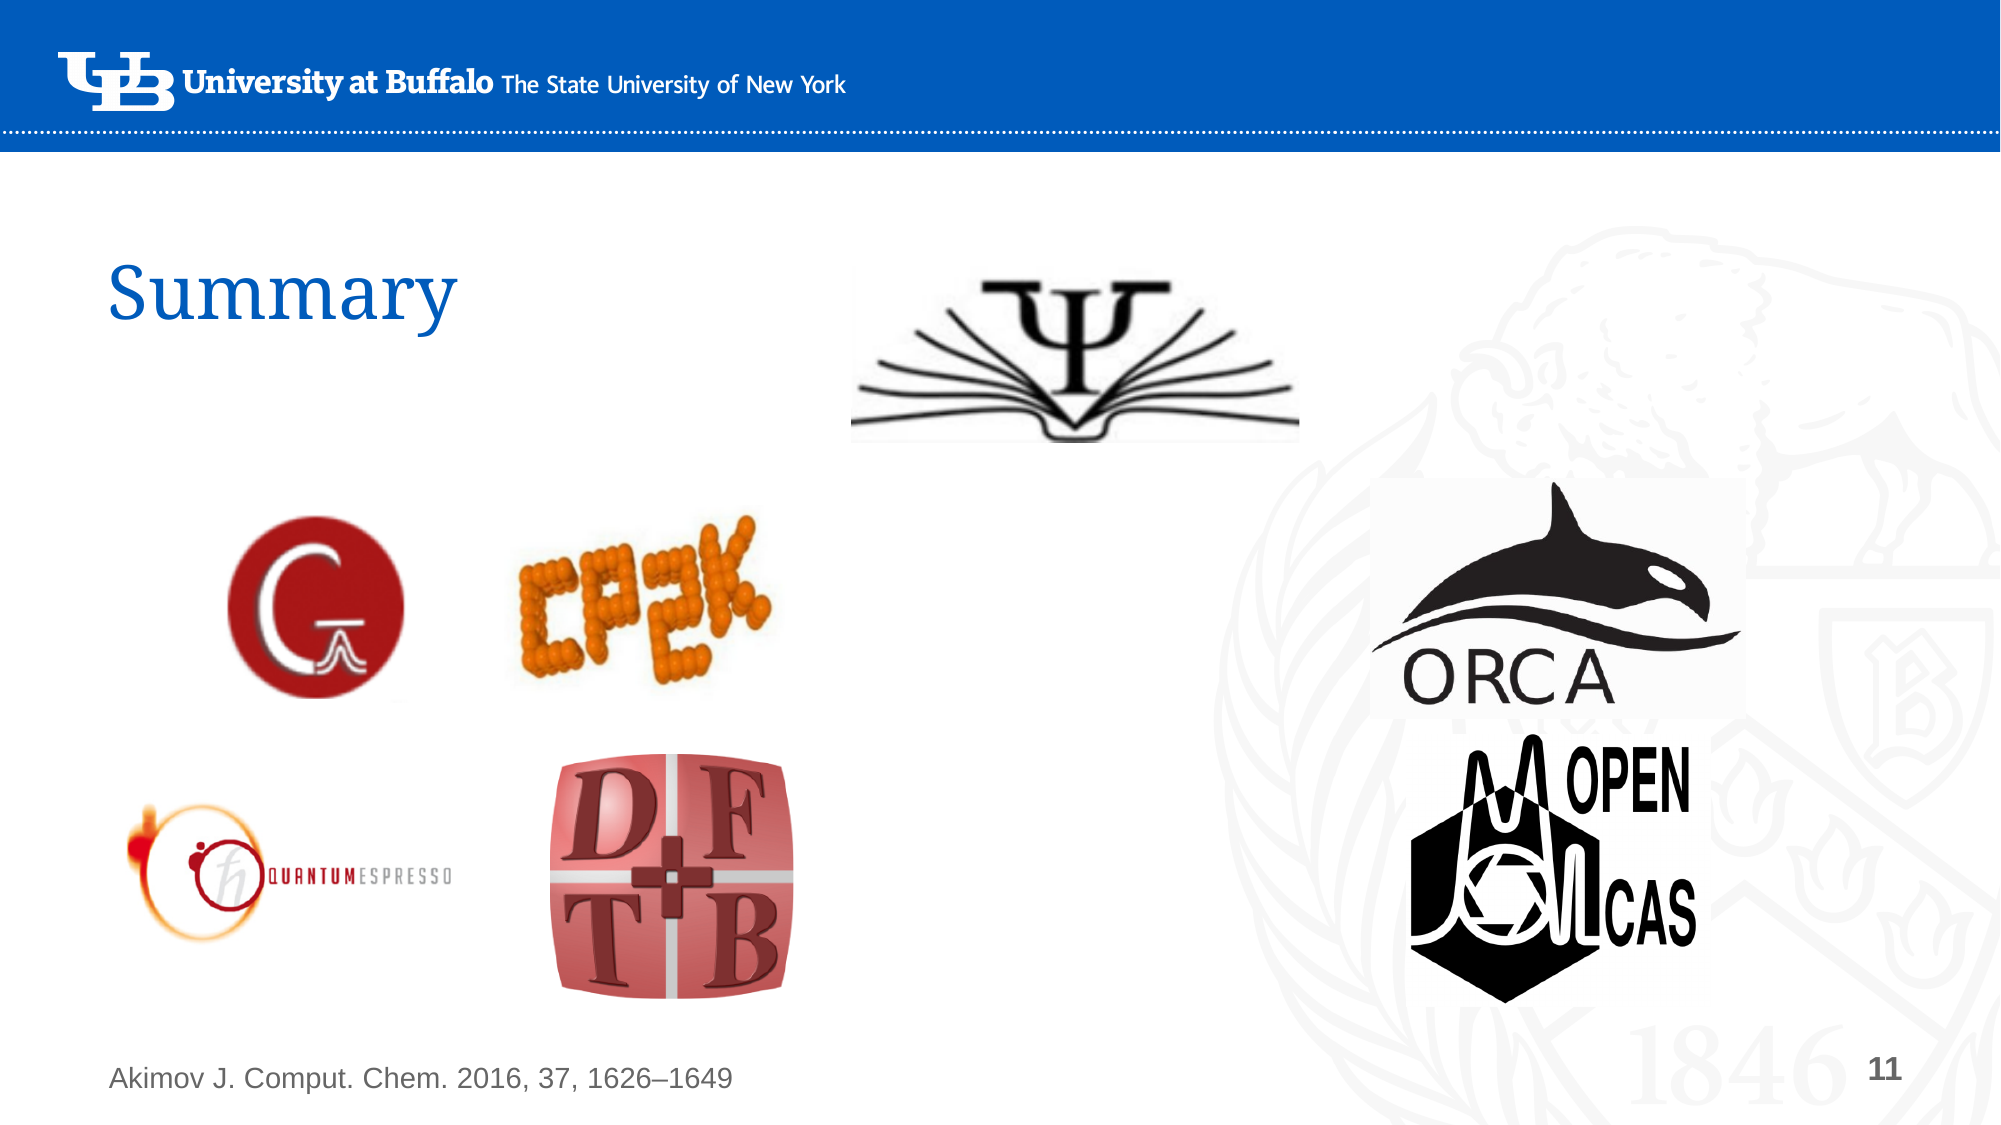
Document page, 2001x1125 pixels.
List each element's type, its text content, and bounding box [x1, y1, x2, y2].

title Summary [93, 246, 1818, 343]
footer 11 [1242, 1036, 1918, 1097]
picture [0, 0, 2001, 1125]
text_box Akimov J. Comput. Chem. 2016, 37, 1626–1649 [93, 1051, 749, 1102]
